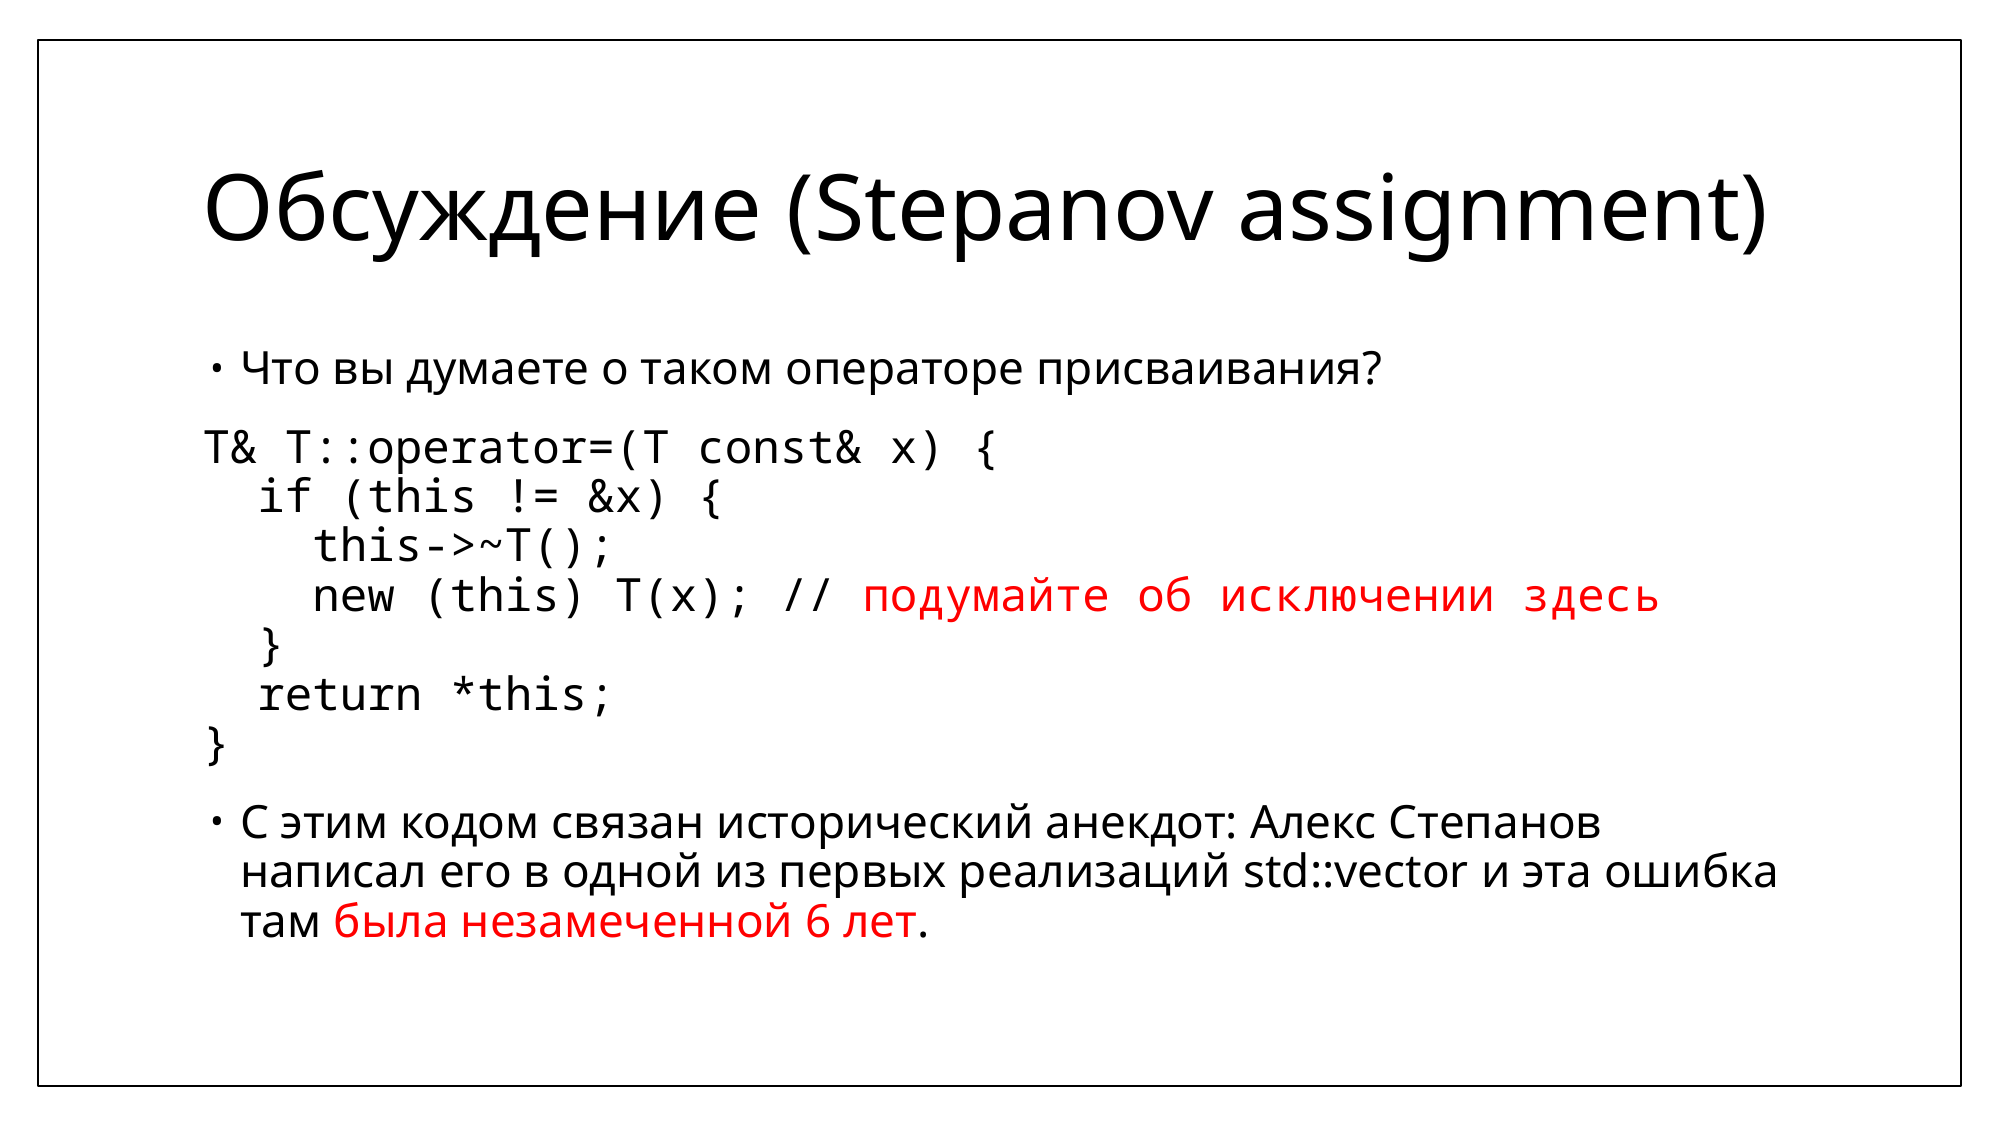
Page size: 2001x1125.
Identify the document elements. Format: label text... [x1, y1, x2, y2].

list Что вы думаете о таком операторе присваивания? T& T::operator=(T const& x) { if (this != &x) { this->~T(); new (this) T(x); // подумайте об исключении здесь } return *this; } С этим кодом связан исторический анекдот: Алекс Степанов написал его в одной из первых реализаций std::vector и эта ошибка там была незамеченной 6 лет. [187, 337, 1808, 1000]
title Обсуждение (Stepanov assignment) [187, 99, 1808, 323]
